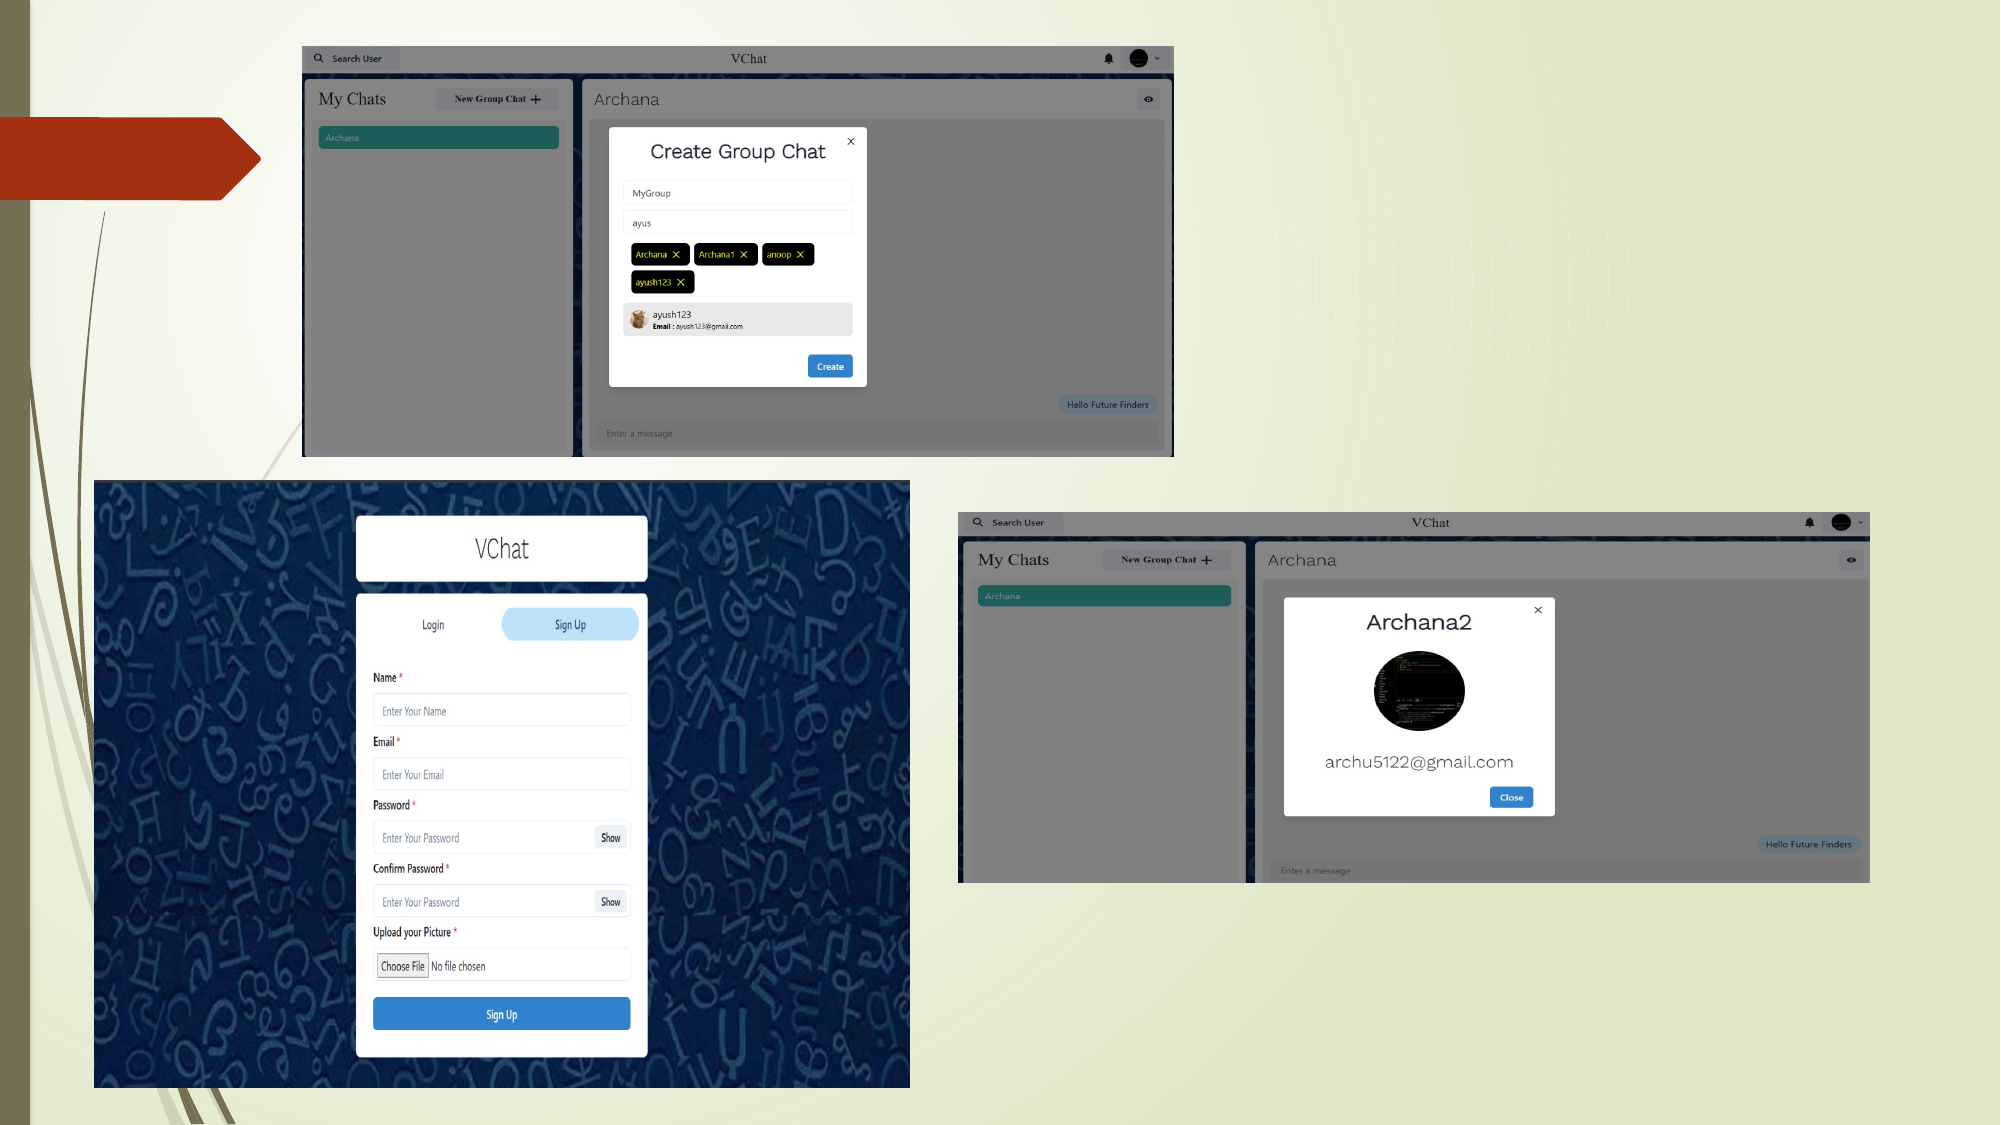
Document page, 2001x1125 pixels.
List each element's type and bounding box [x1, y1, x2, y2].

list [302, 46, 1174, 457]
picture [958, 511, 1870, 884]
picture [93, 480, 910, 1088]
